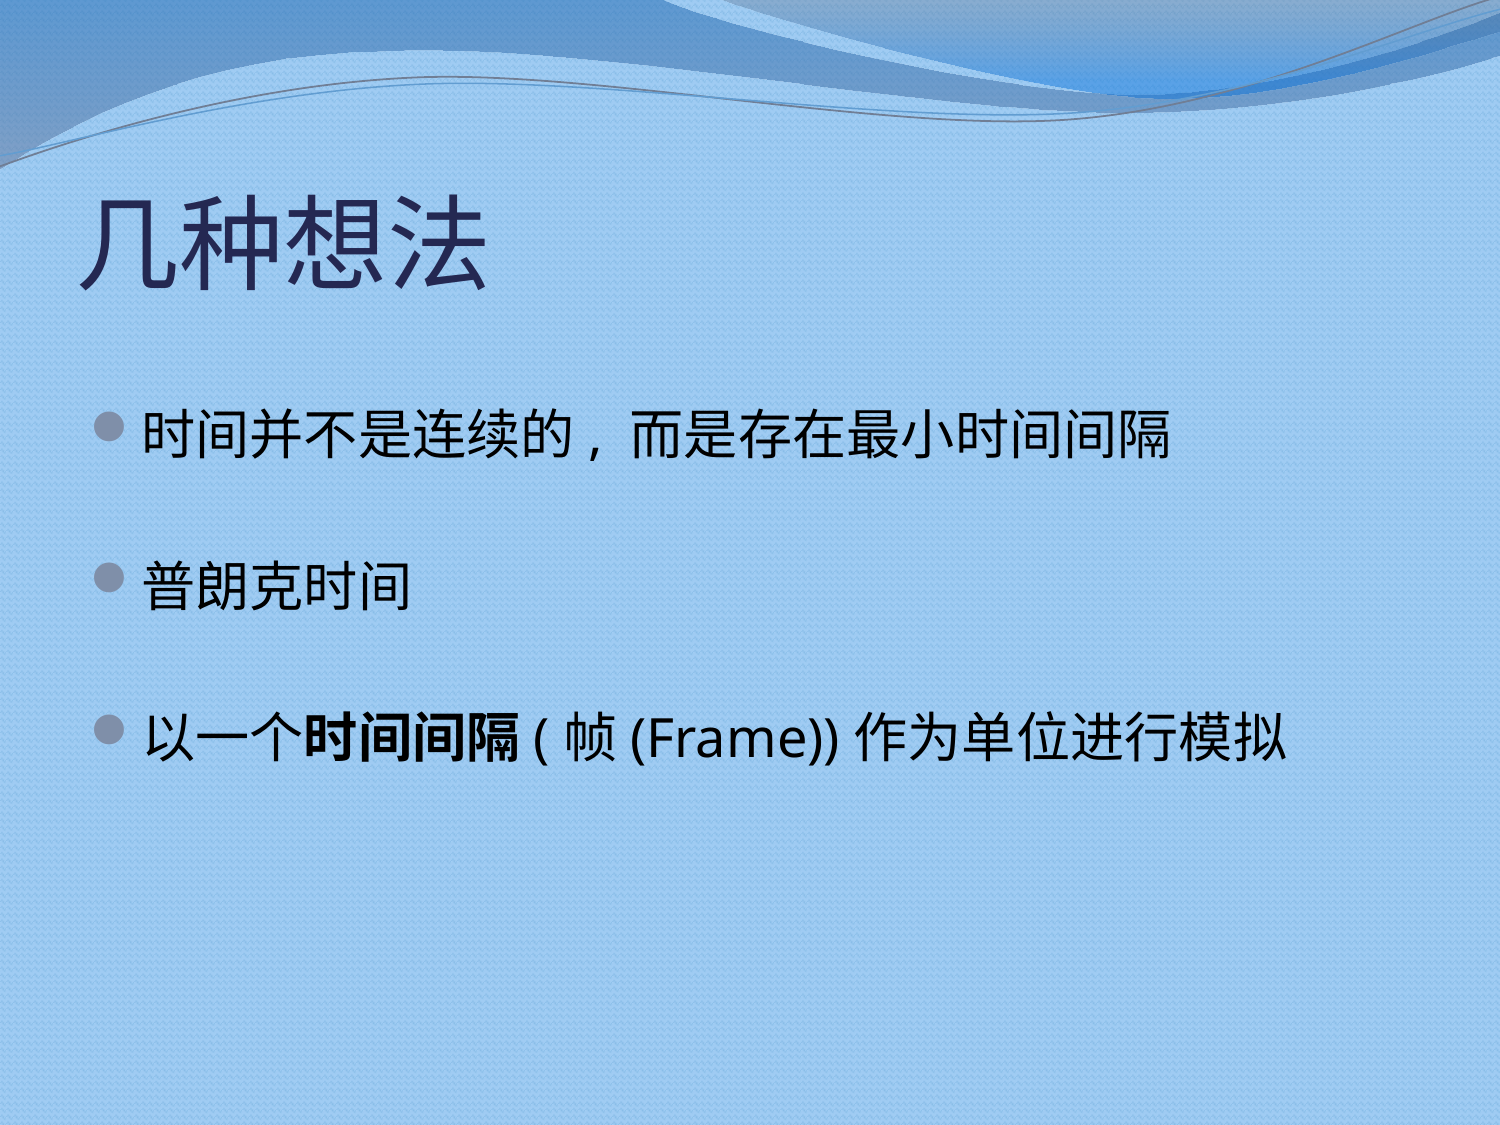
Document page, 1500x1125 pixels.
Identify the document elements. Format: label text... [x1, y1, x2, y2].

title 几种想法 [75, 115, 1425, 303]
